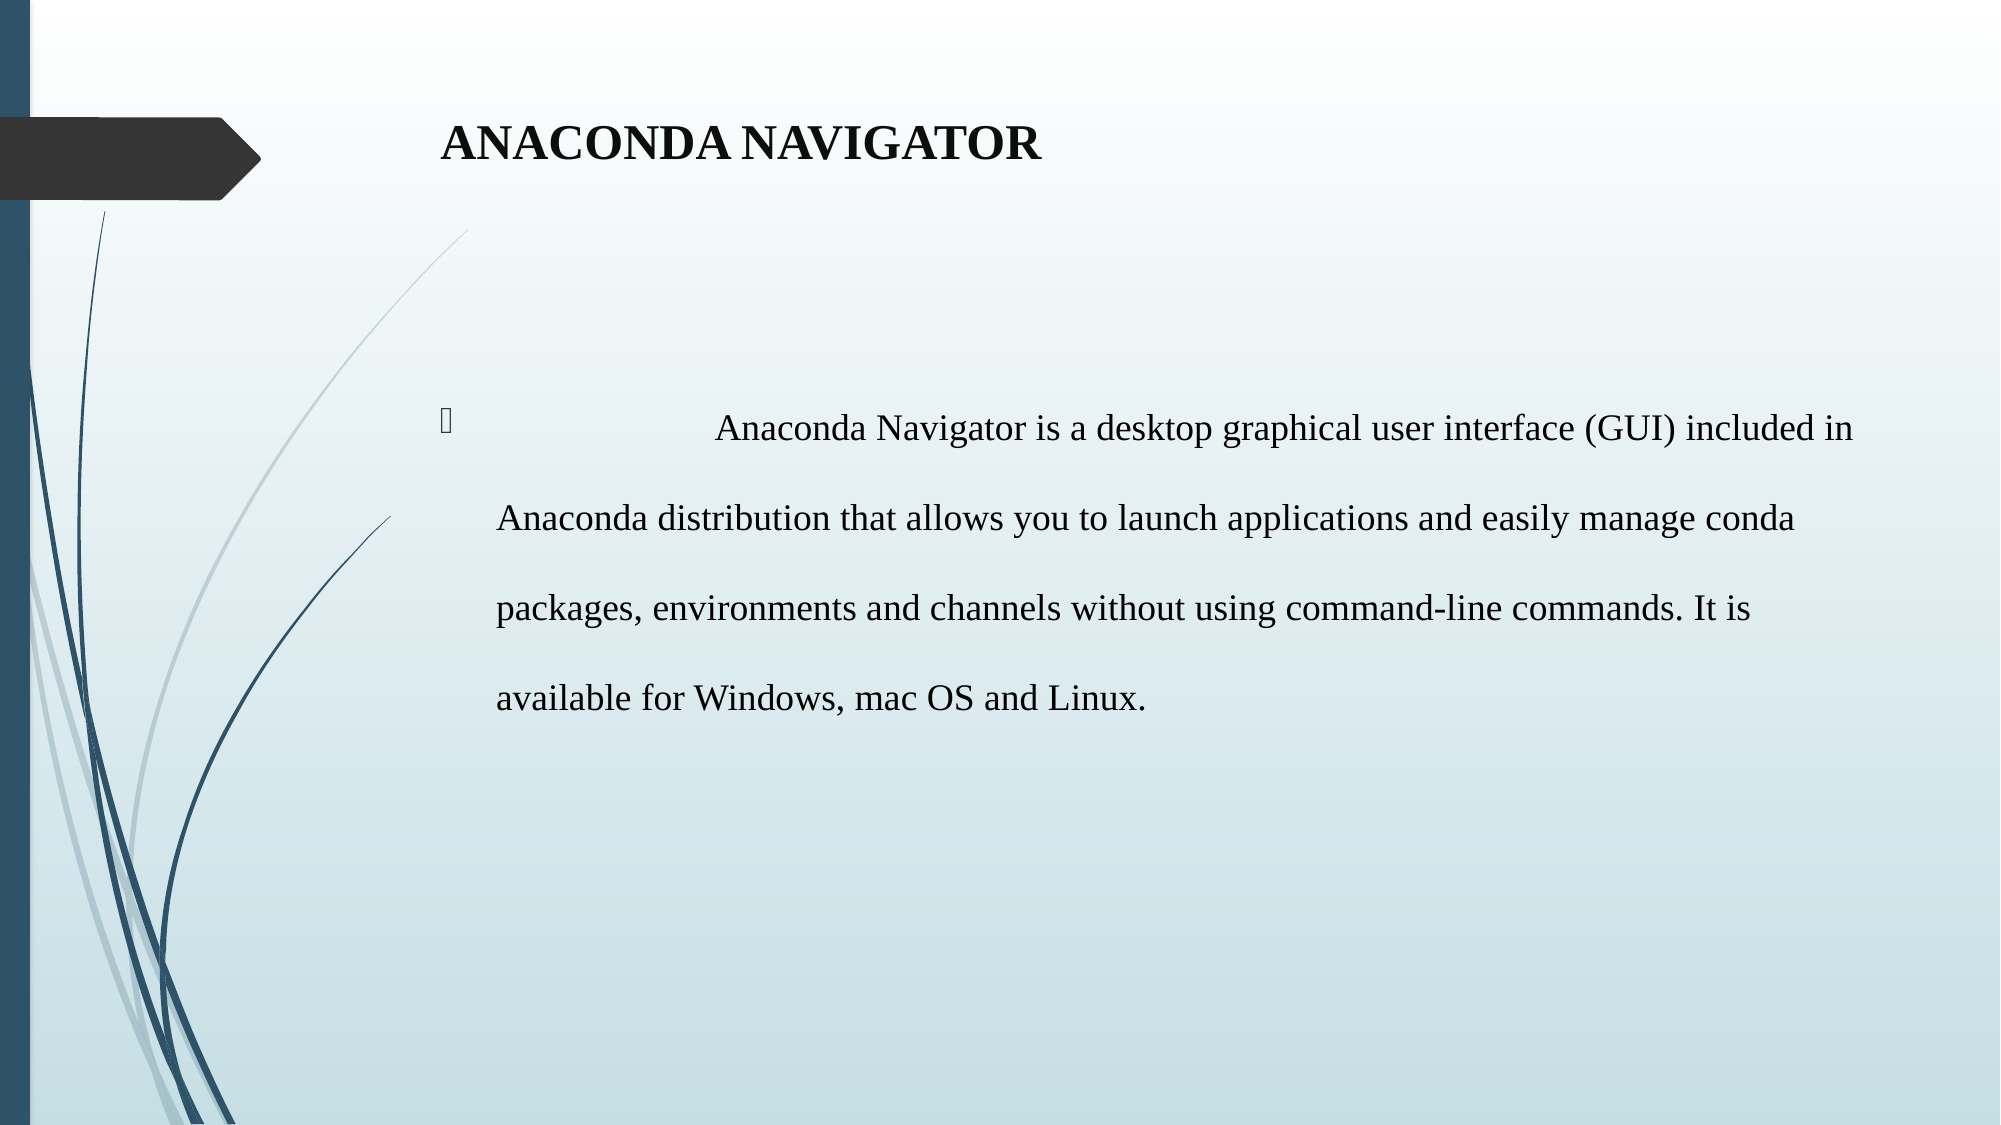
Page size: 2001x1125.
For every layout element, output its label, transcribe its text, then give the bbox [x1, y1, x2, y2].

title ANACONDA NAVIGATOR [425, 102, 1888, 313]
list Anaconda Navigator is a desktop graphical user interface (GUI) included in Anaconda distribution that allows you to launch applications and easily manage conda packages, environments and channels without using command-line commands. It is available for Windows, mac OS and Linux. [424, 350, 1888, 970]
